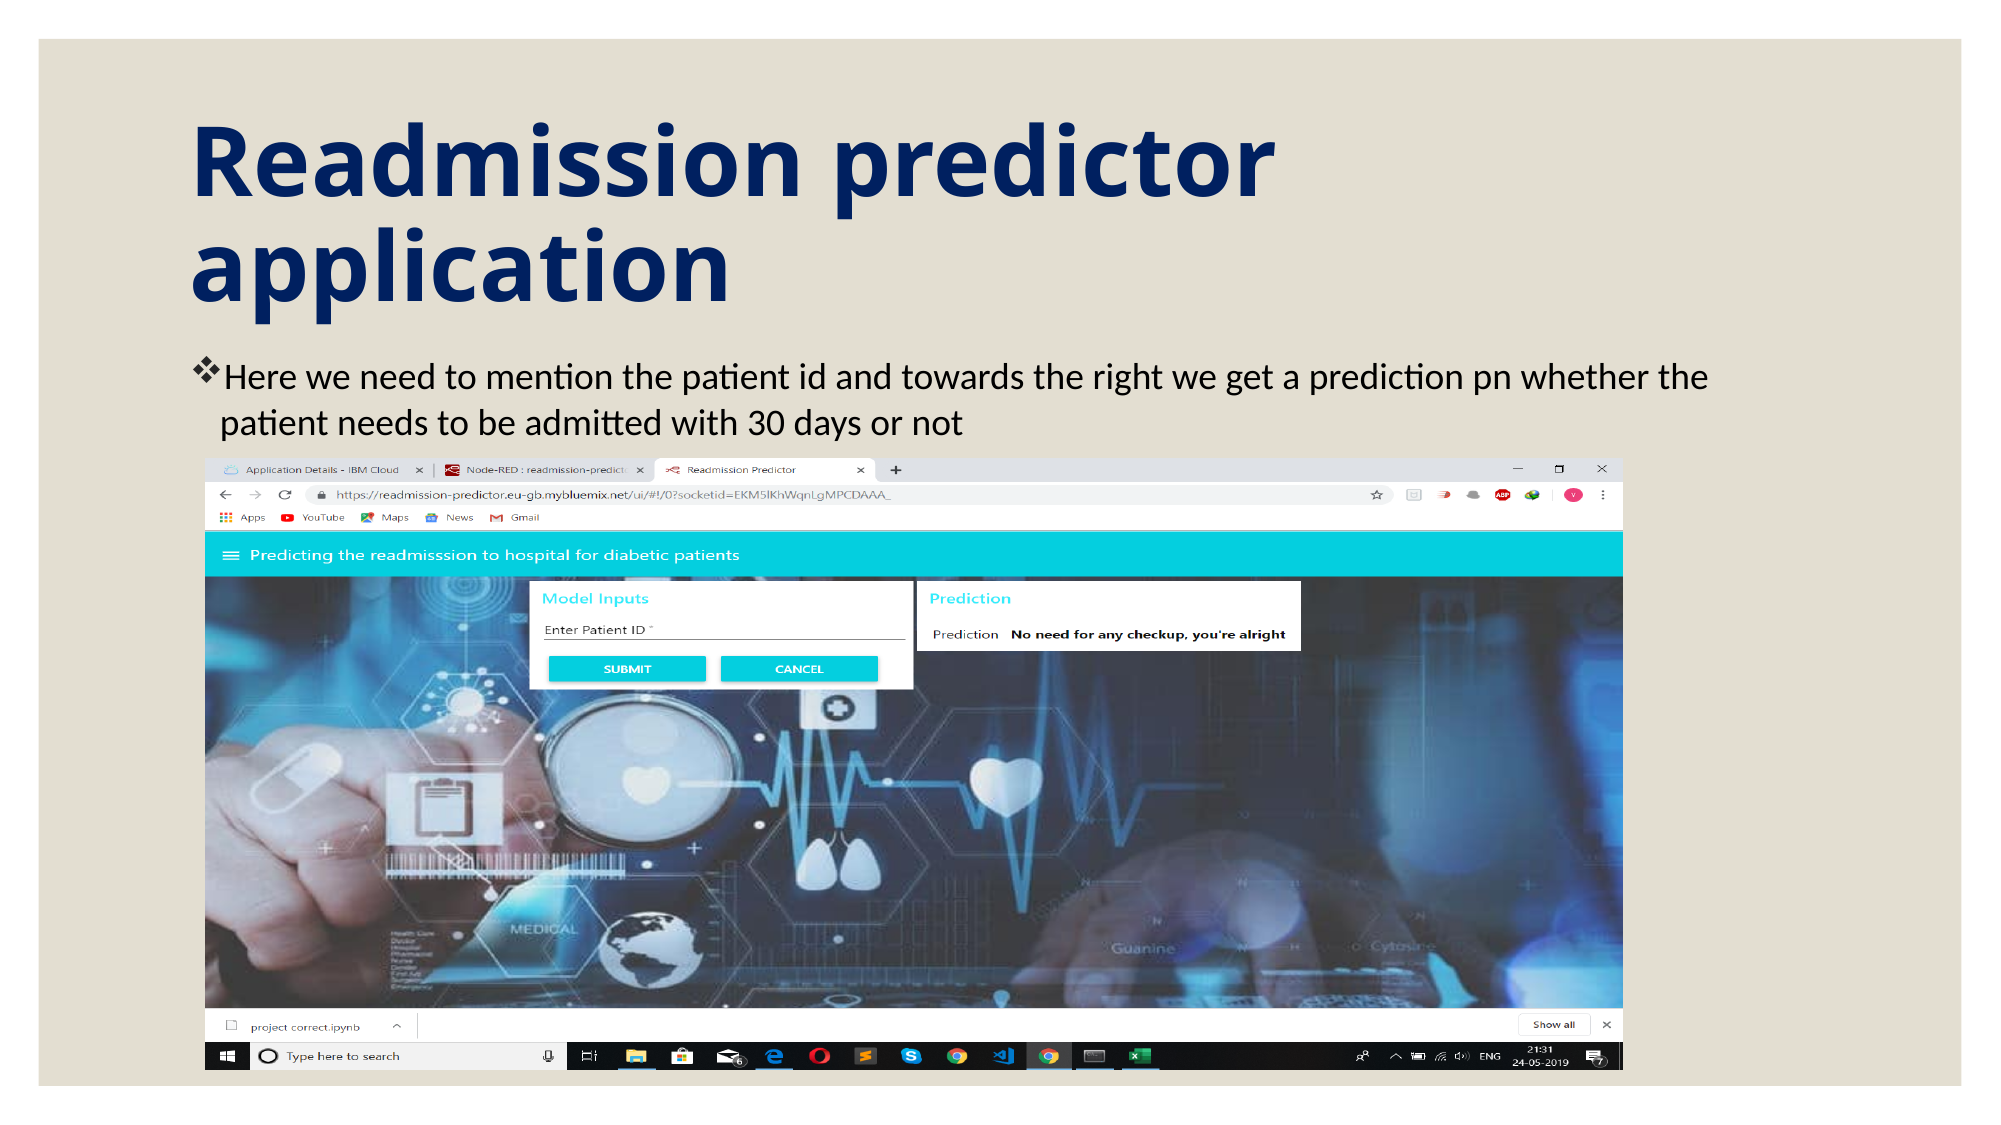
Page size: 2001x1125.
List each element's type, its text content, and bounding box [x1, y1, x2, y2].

title Readmission predictor application [174, 105, 1825, 331]
list Here we need to mention the patient id and towards the right we get a prediction pn whether the patient needs to be admitted with 30 days or not [174, 345, 1825, 990]
picture [205, 458, 1623, 1070]
